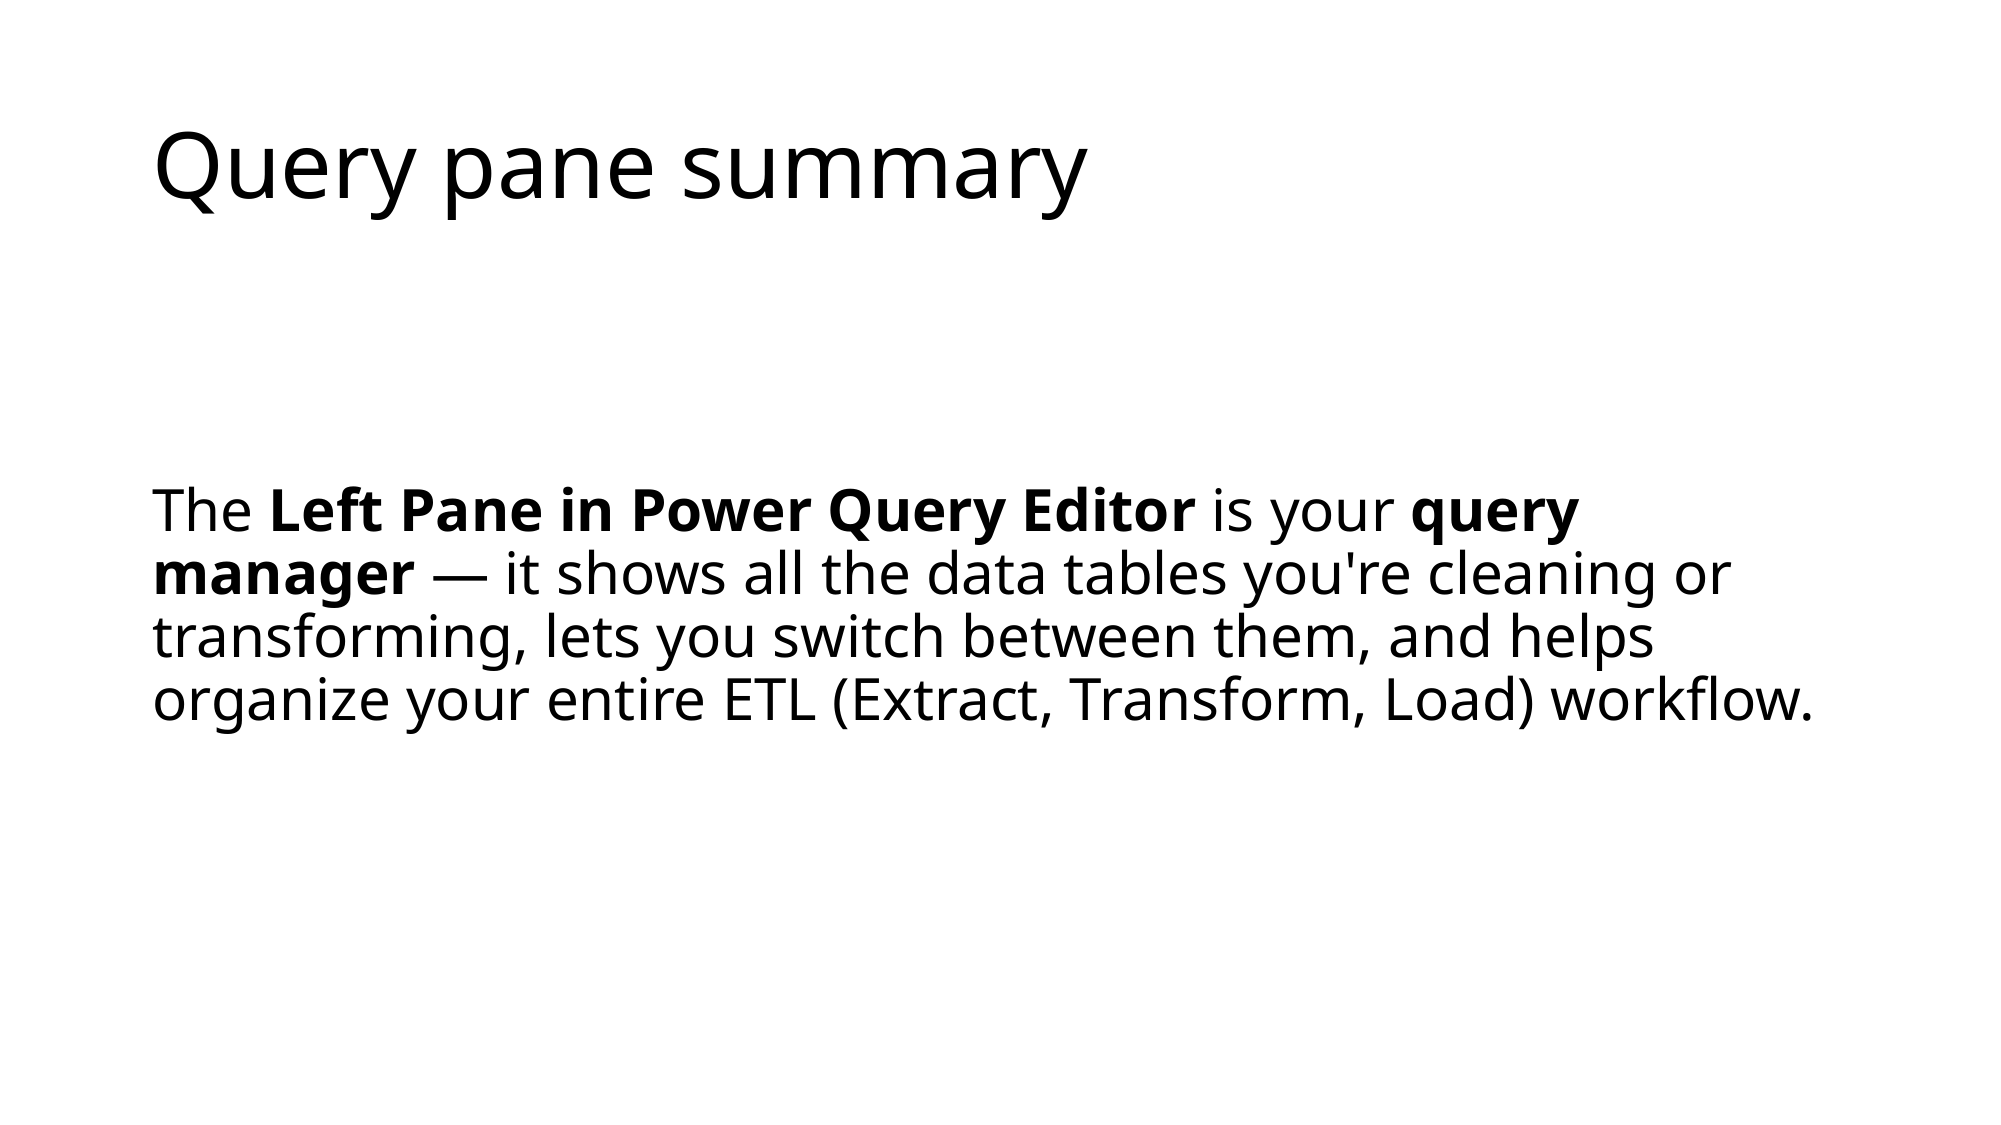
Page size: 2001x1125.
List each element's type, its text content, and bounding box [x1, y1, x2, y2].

list The Left Pane in Power Query Editor is your query manager — it shows all the data tables you're cleaning or transforming, lets you switch between them, and helps organize your entire ETL (Extract, Transform, Load) workflow. [137, 299, 1863, 1014]
title Query pane summary [137, 59, 1863, 278]
